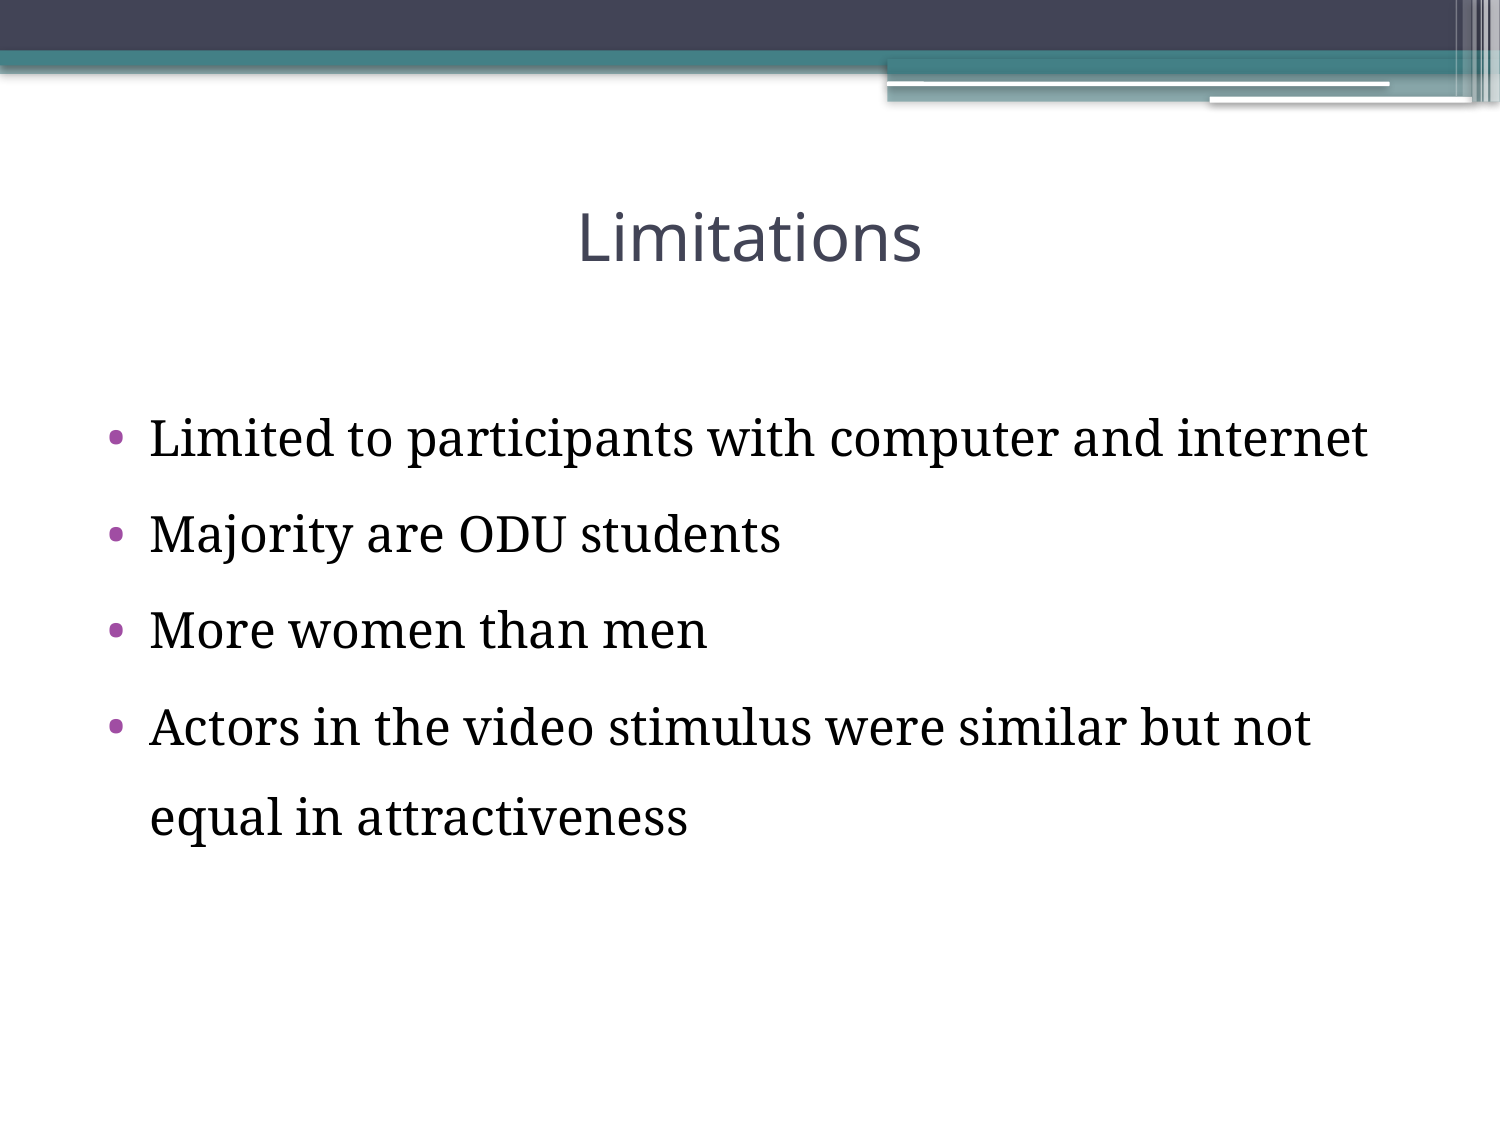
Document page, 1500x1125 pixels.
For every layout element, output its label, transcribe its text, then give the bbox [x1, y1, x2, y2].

title Limitations [75, 187, 1425, 363]
list Limited to participants with computer and internet Majority are ODU students More women than men Actors in the video stimulus were similar but not equal in attractiveness [75, 368, 1425, 1079]
